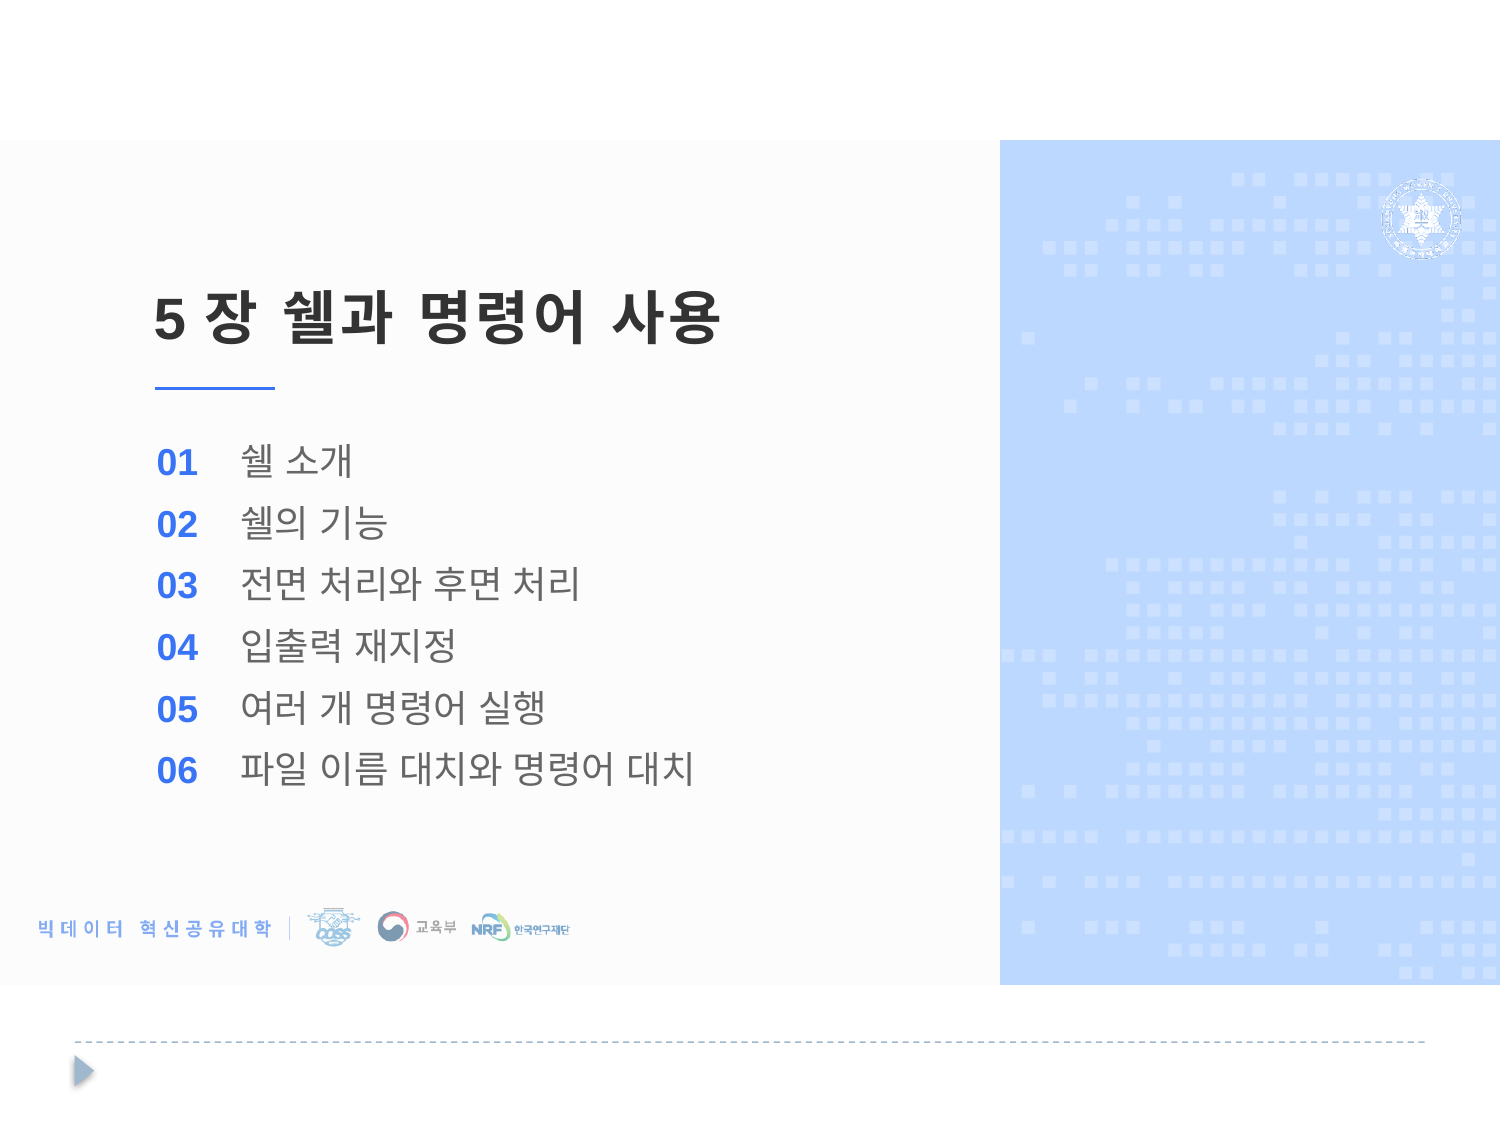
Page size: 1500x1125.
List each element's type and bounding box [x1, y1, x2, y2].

picture [0, 140, 1500, 985]
